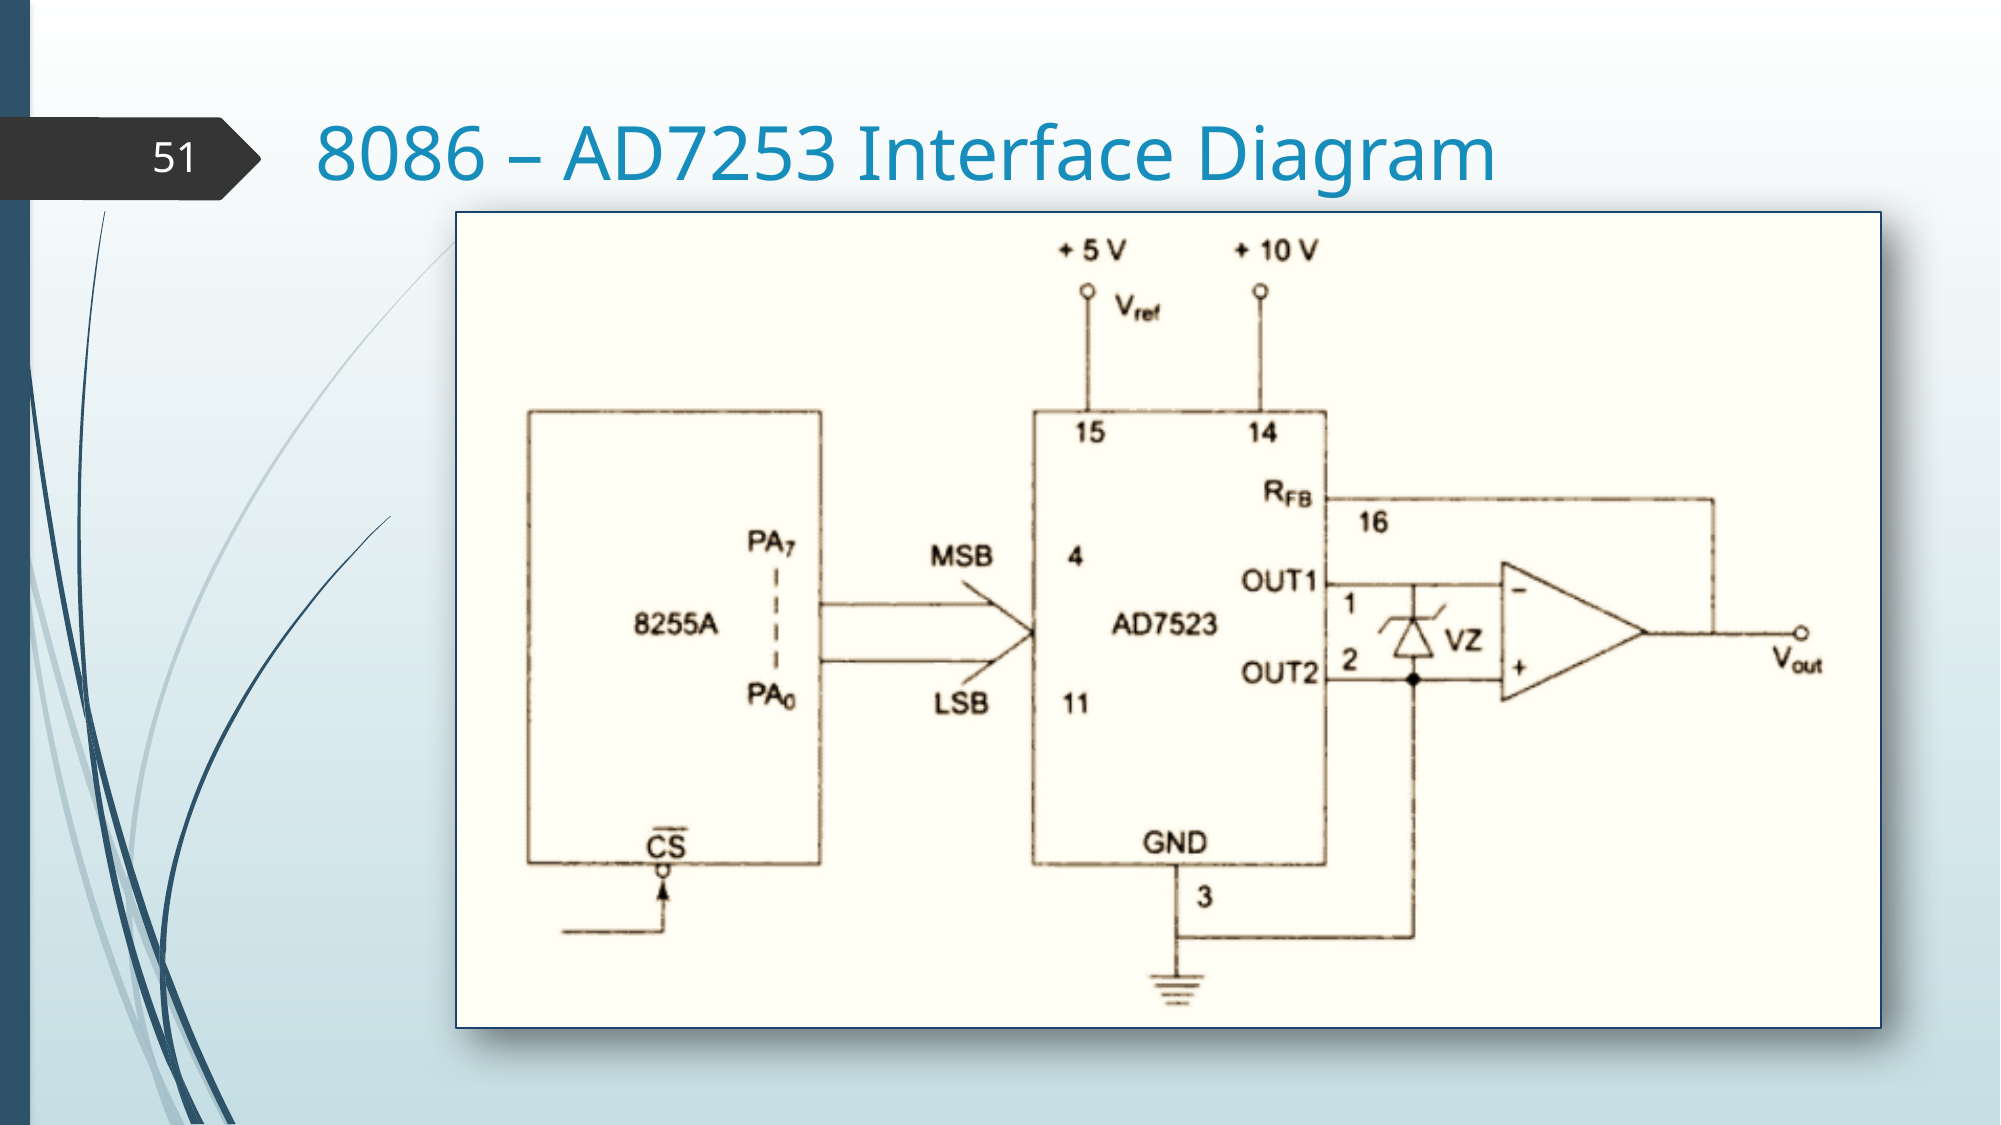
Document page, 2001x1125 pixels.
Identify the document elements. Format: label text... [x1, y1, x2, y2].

picture [456, 212, 1881, 1028]
title 8086 – AD7253 Interface Diagram [300, 97, 1763, 308]
slide_number 51 [87, 129, 216, 190]
